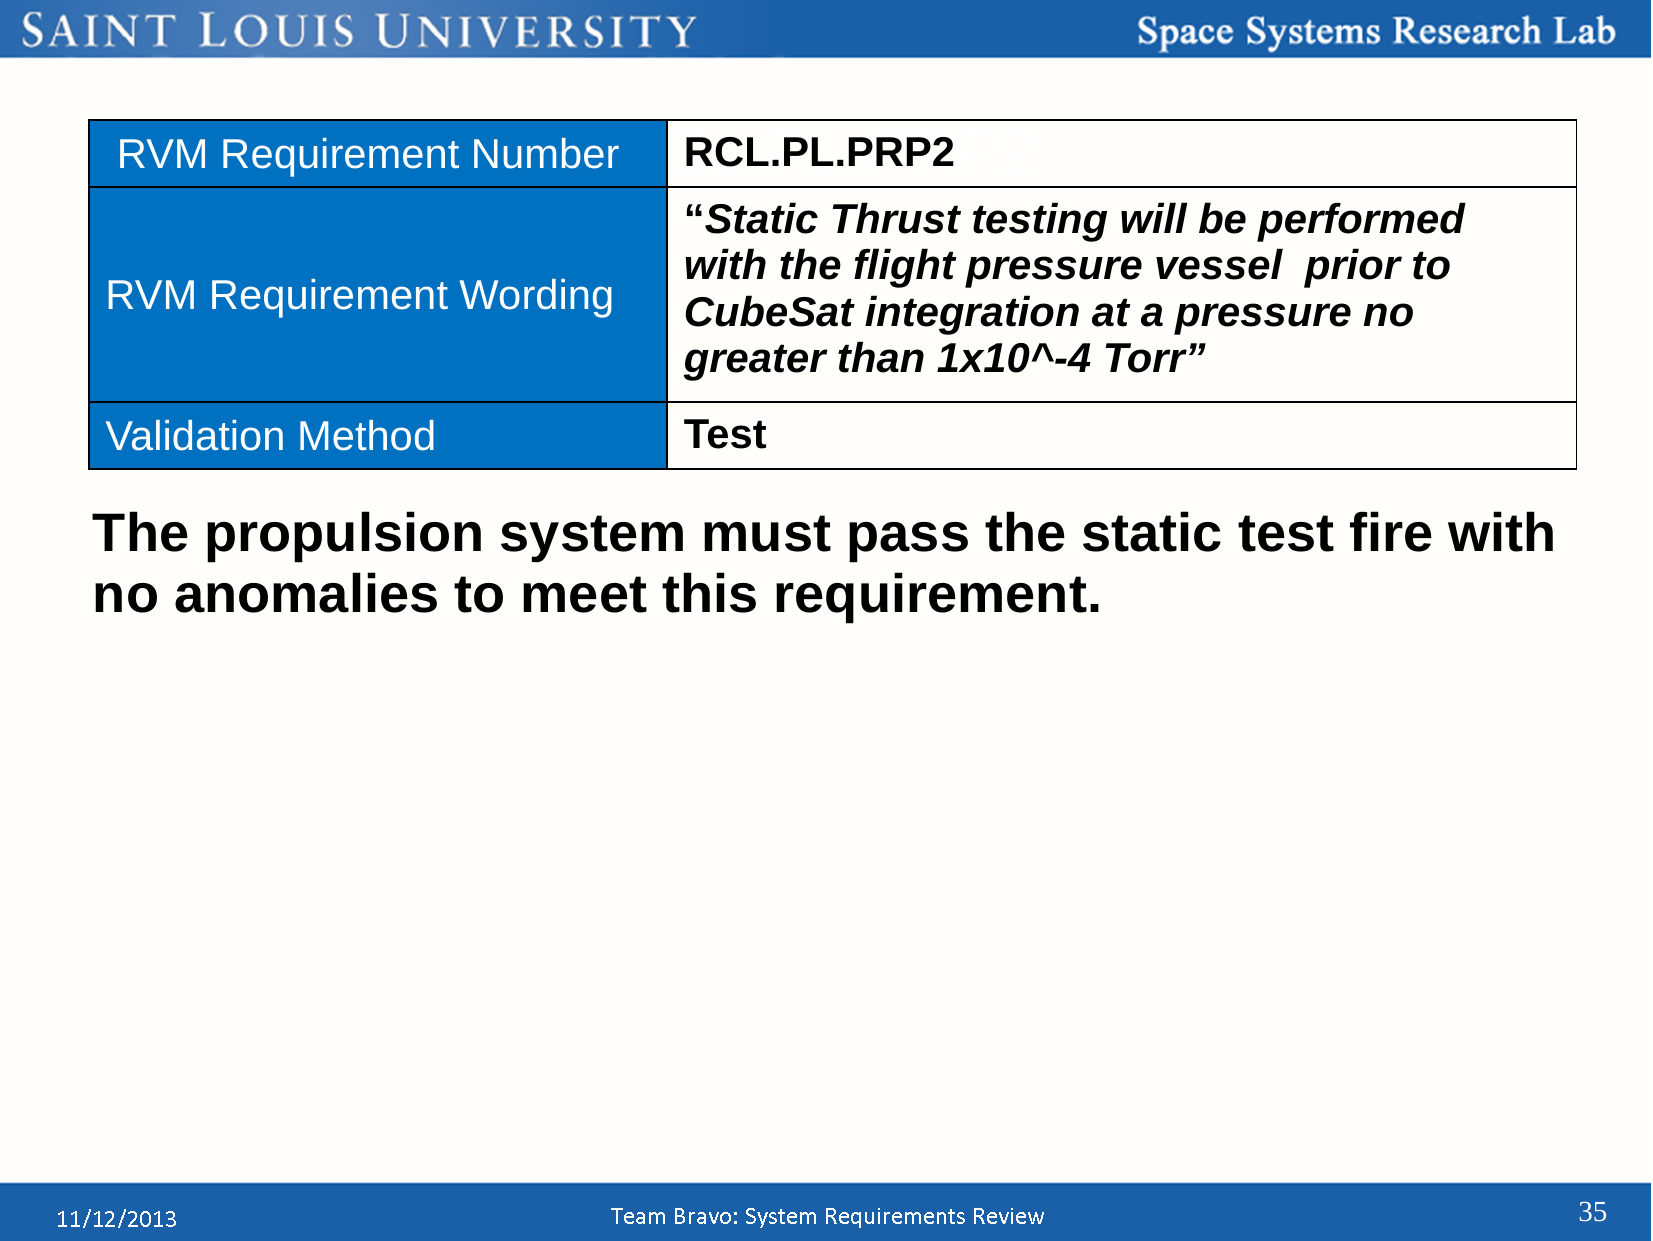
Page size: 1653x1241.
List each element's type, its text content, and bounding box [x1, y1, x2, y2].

table_header RVM Requirement Number [90, 121, 666, 186]
picture [0, 0, 1653, 1241]
text_box The propulsion system must pass the static test fire with no anomalies to meet this requirement. [76, 495, 1578, 633]
table_cell Validation Method [90, 403, 666, 468]
table_cell “Static Thrust testing will be performed with the flight pressure vessel prior to CubeSat integration at a pressure no greater than 1x10^-4 Torr” [668, 188, 1576, 401]
table_cell RVM Requirement Wording [90, 188, 666, 401]
table_cell Test [668, 403, 1576, 468]
table_header RCL.PL.PRP2 [668, 121, 1576, 186]
slide_number 35 [1563, 1195, 1623, 1241]
title RCL.PL.PRP2 [82, 49, 1569, 255]
